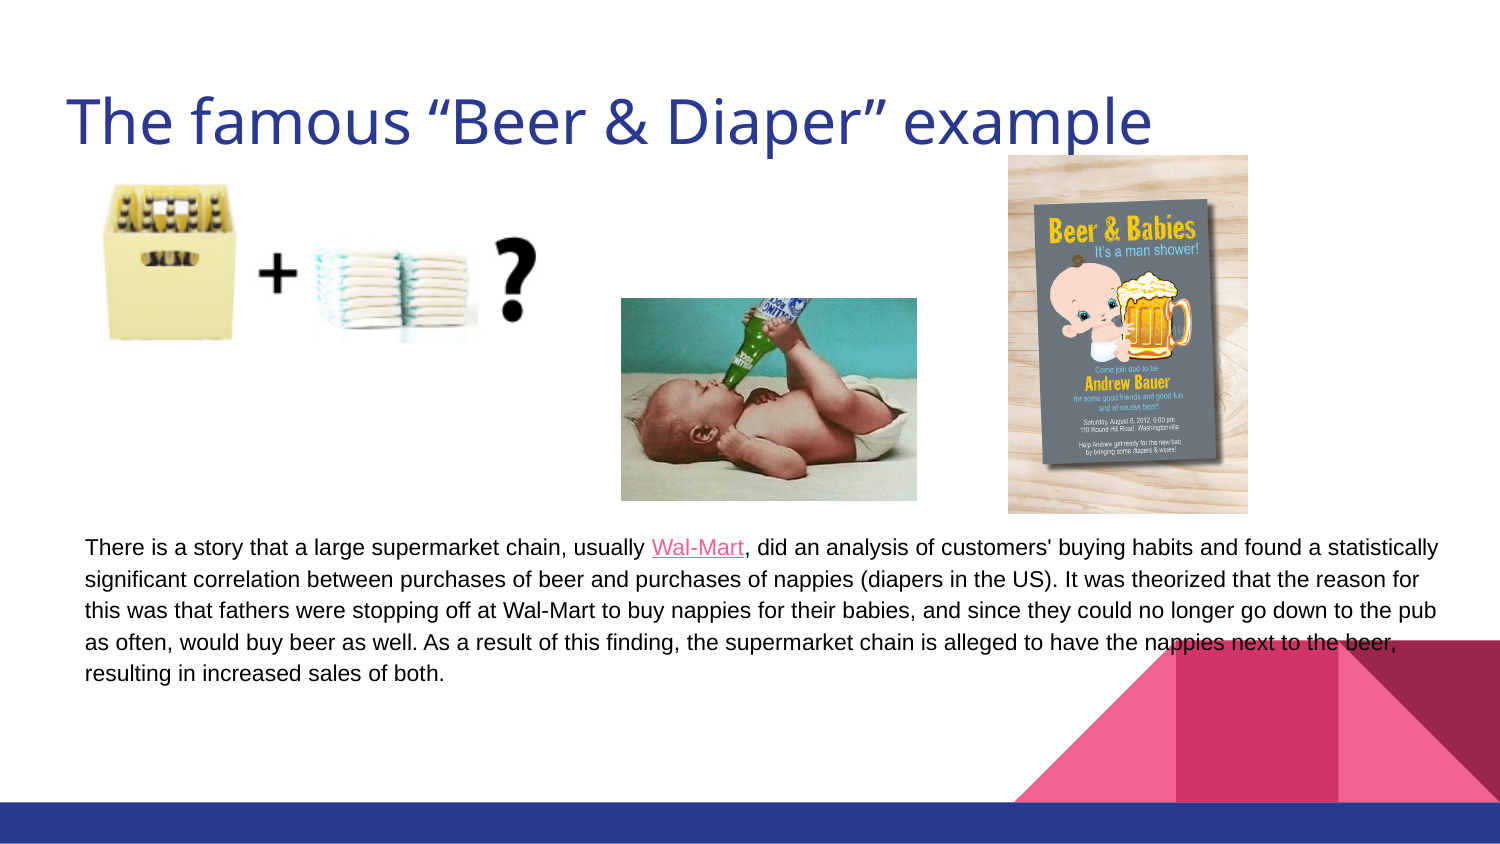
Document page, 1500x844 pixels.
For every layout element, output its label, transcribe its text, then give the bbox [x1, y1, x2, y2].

picture [621, 298, 917, 501]
picture [1008, 155, 1248, 514]
list There is a story that a large supermarket chain, usually Wal-Mart, did an analysis of customers' buying habits and found a statistically significant correlation between purchases of beer and purchases of nappies (diapers in the US). It was theorized that the reason for this was that fathers were stopping off at Wal-Mart to buy nappies for their babies, and since they could no longer go down to the pub as often, would buy beer as well. As a result of this finding, the supermarket chain is alleged to have the nappies next to the beer, resulting in increased sales of both. [69, 513, 1468, 705]
picture [88, 161, 558, 364]
title The famous “Beer & Diaper” example [51, 67, 1449, 167]
